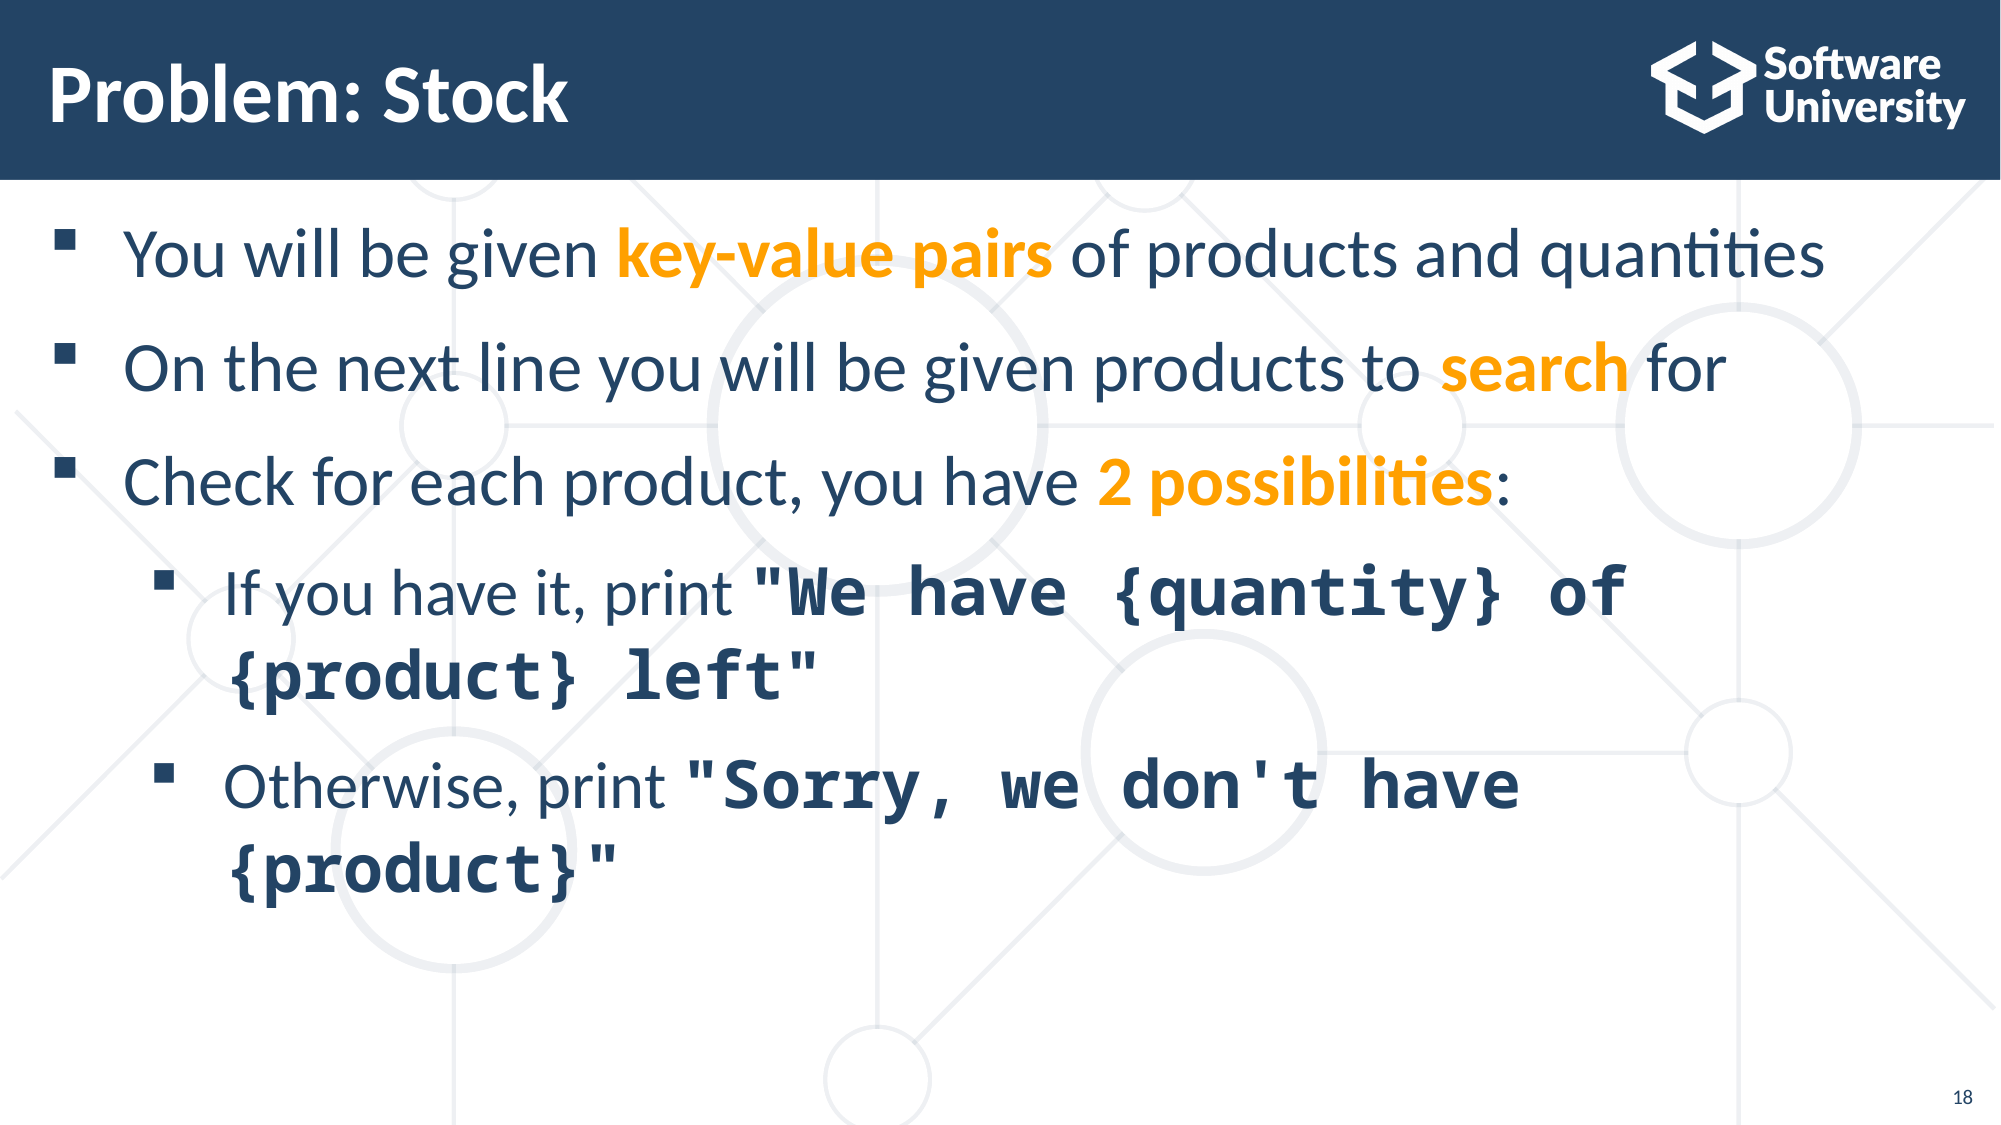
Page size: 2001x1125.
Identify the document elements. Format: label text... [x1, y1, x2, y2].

text_box 18 [1927, 1067, 1989, 1117]
list You will be given key-value pairs of products and quantities On the next line you will be given products to search for Check for each product, you have 2 possibilities: If you have it, print "We have {quantity} of {product} left" Otherwise, print "Sorry, we don't have {product}" [31, 196, 1969, 1109]
title Problem: Stock [31, 16, 1625, 162]
picture [1651, 41, 1966, 134]
